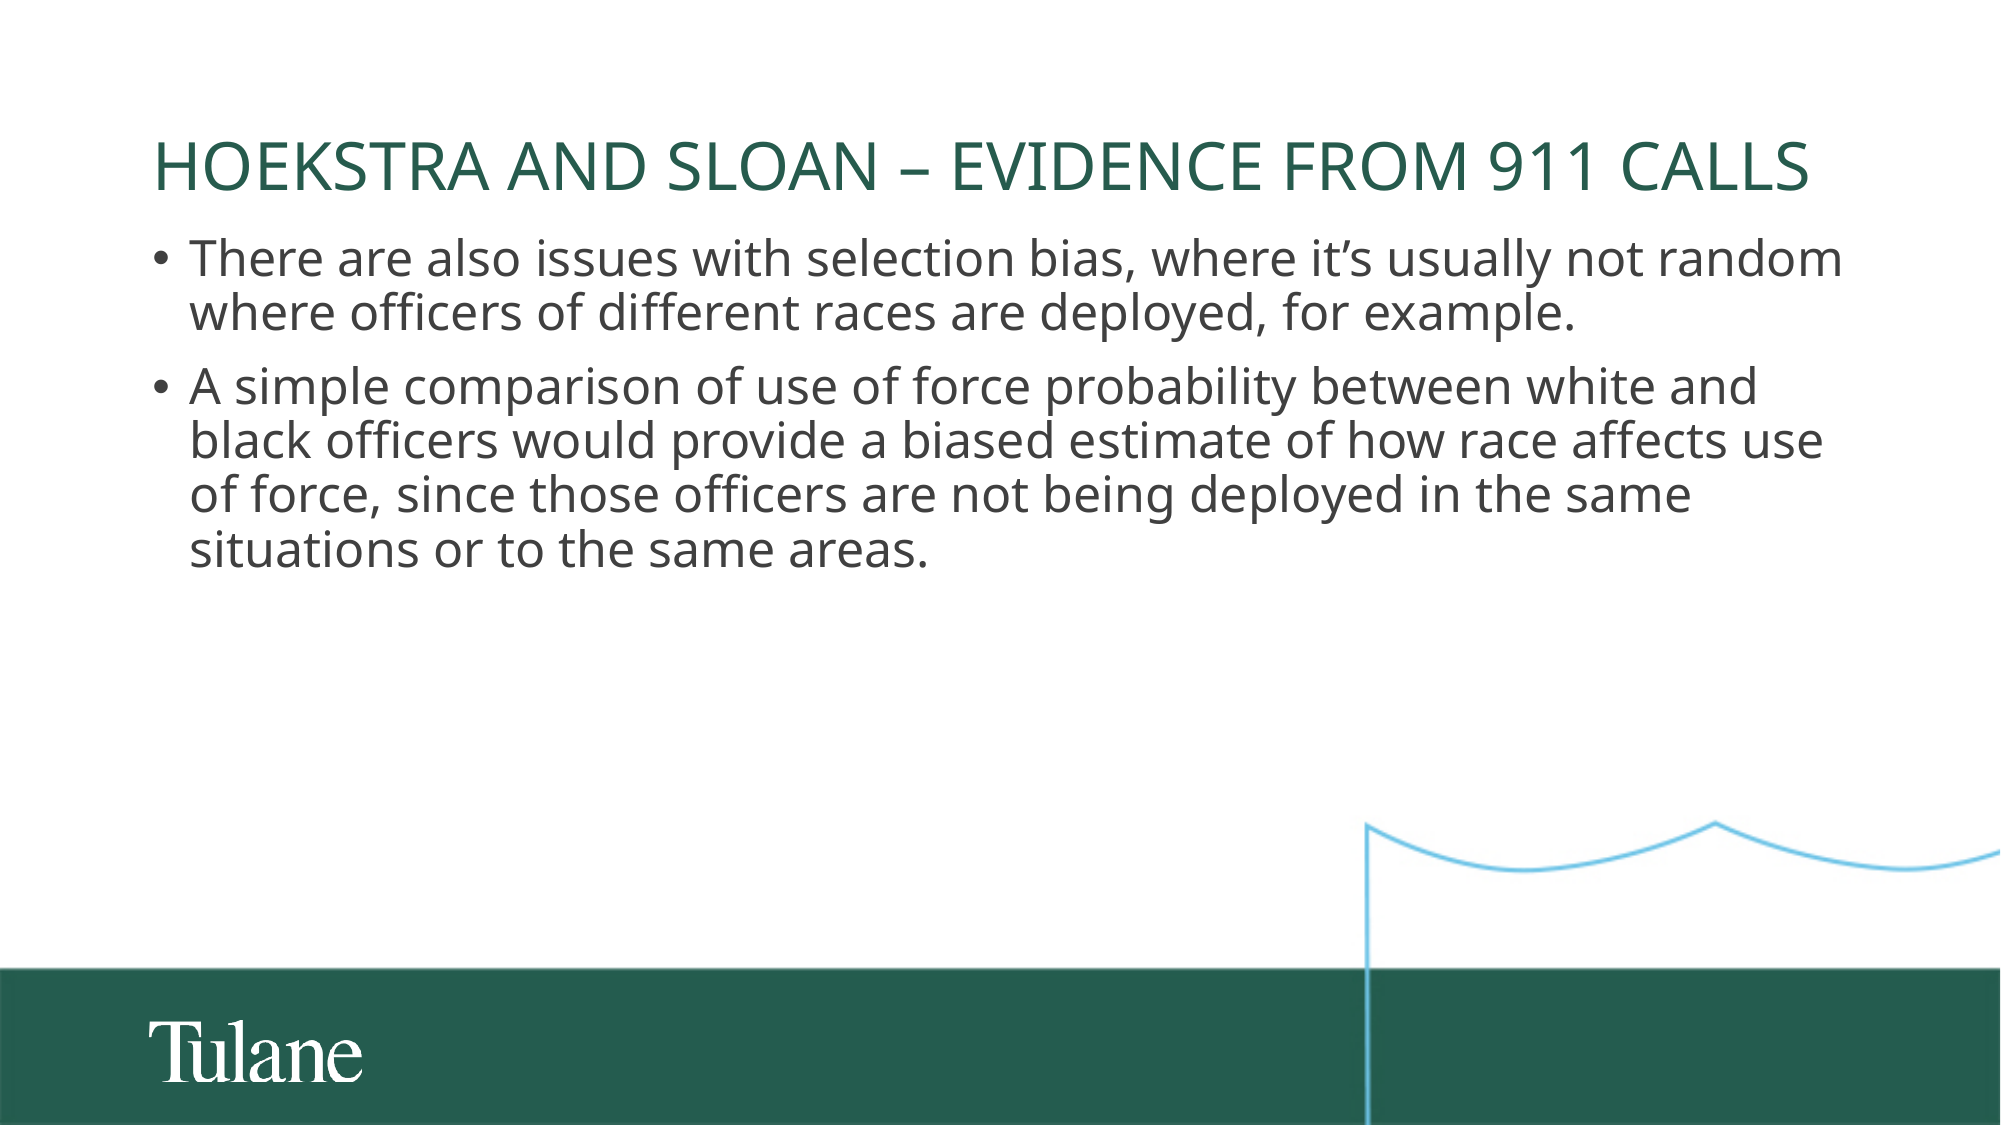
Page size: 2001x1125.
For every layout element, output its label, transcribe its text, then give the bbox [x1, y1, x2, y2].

list There are also issues with selection bias, where it’s usually not random where officers of different races are deployed, for example. A simple comparison of use of force probability between white and black officers would provide a biased estimate of how race affects use of force, since those officers are not being deployed in the same situations or to the same areas. [137, 225, 1863, 940]
title Hoekstra and Sloan – evidence from 911 calls [137, 59, 1863, 225]
picture [0, 0, 2001, 1125]
